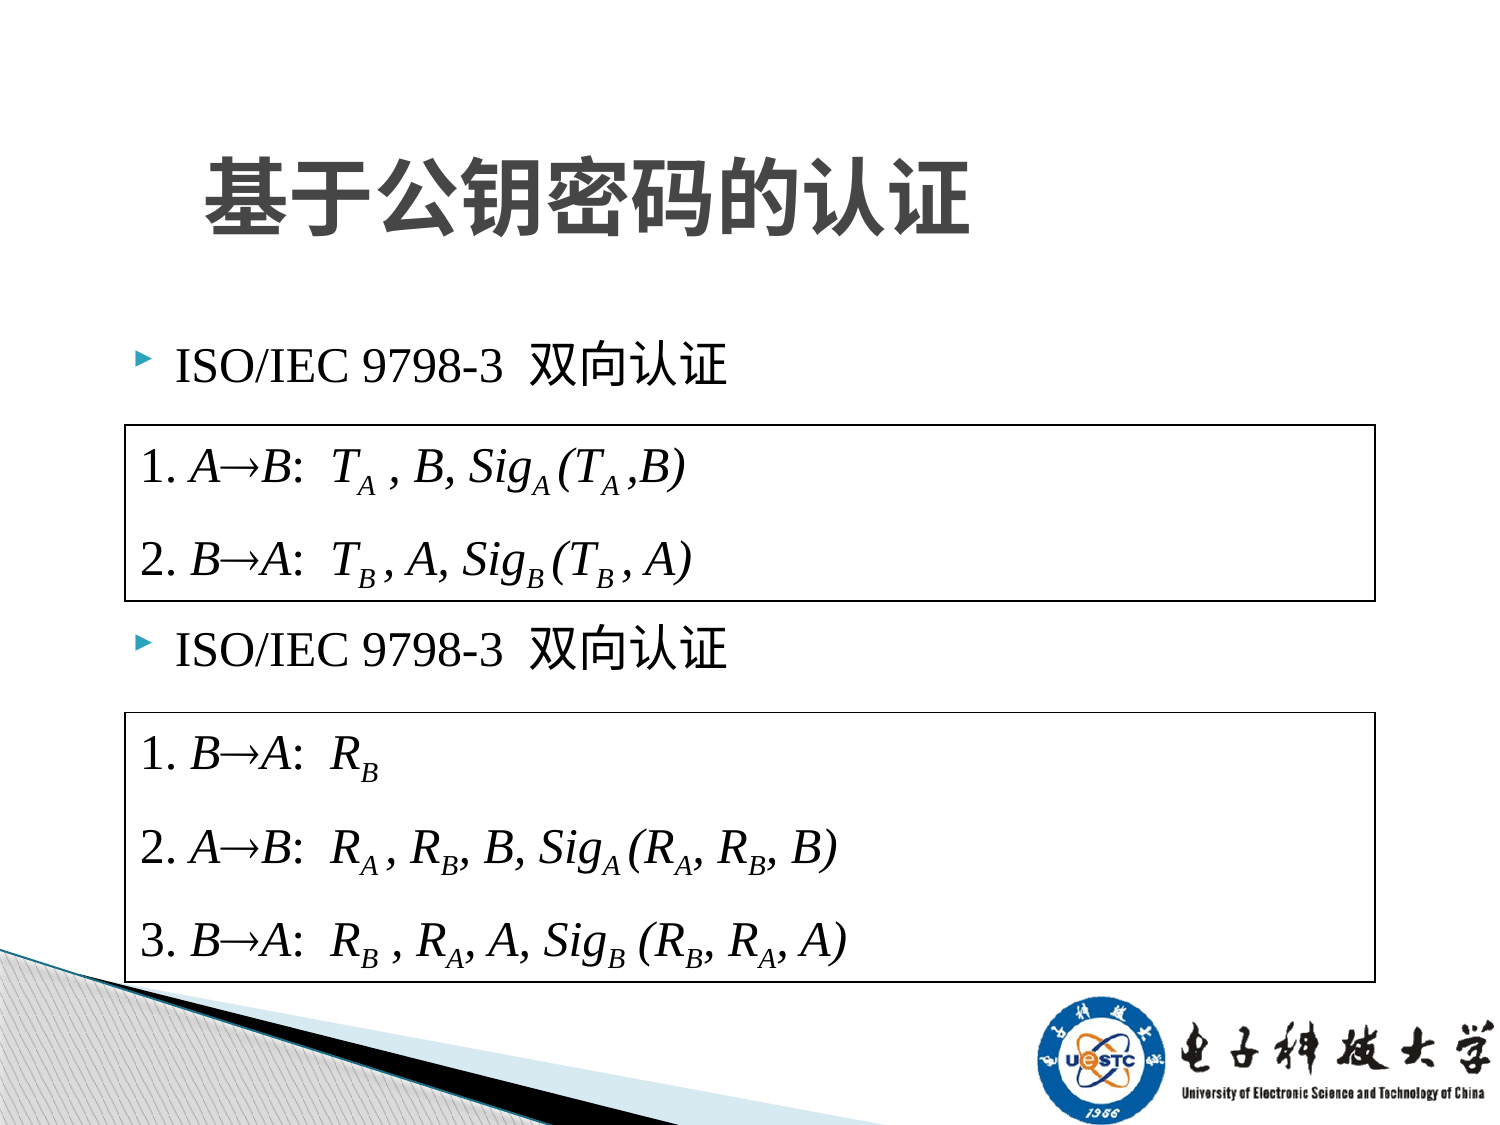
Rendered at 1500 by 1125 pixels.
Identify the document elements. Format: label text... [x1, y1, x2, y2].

text_box 1. BA: RB 2. AB: RA , RB, B, SigA (RA, RB, B) 3. BA: RB , RA, A, SigB (RB, RA, A) [125, 712, 1375, 982]
text_box 1. AB: TA , B, SigA (TA ,B) 2. BA: TB , A, SigB (TB , A) [125, 425, 1375, 602]
picture [1037, 995, 1495, 1125]
list ISO/IEC 9798-3 双向认证 ISO/IEC 9798-3 双向认证 [99, 324, 1426, 1058]
title 基于公钥密码的认证 [188, 101, 1468, 289]
slide_number [1112, 1037, 1425, 1113]
